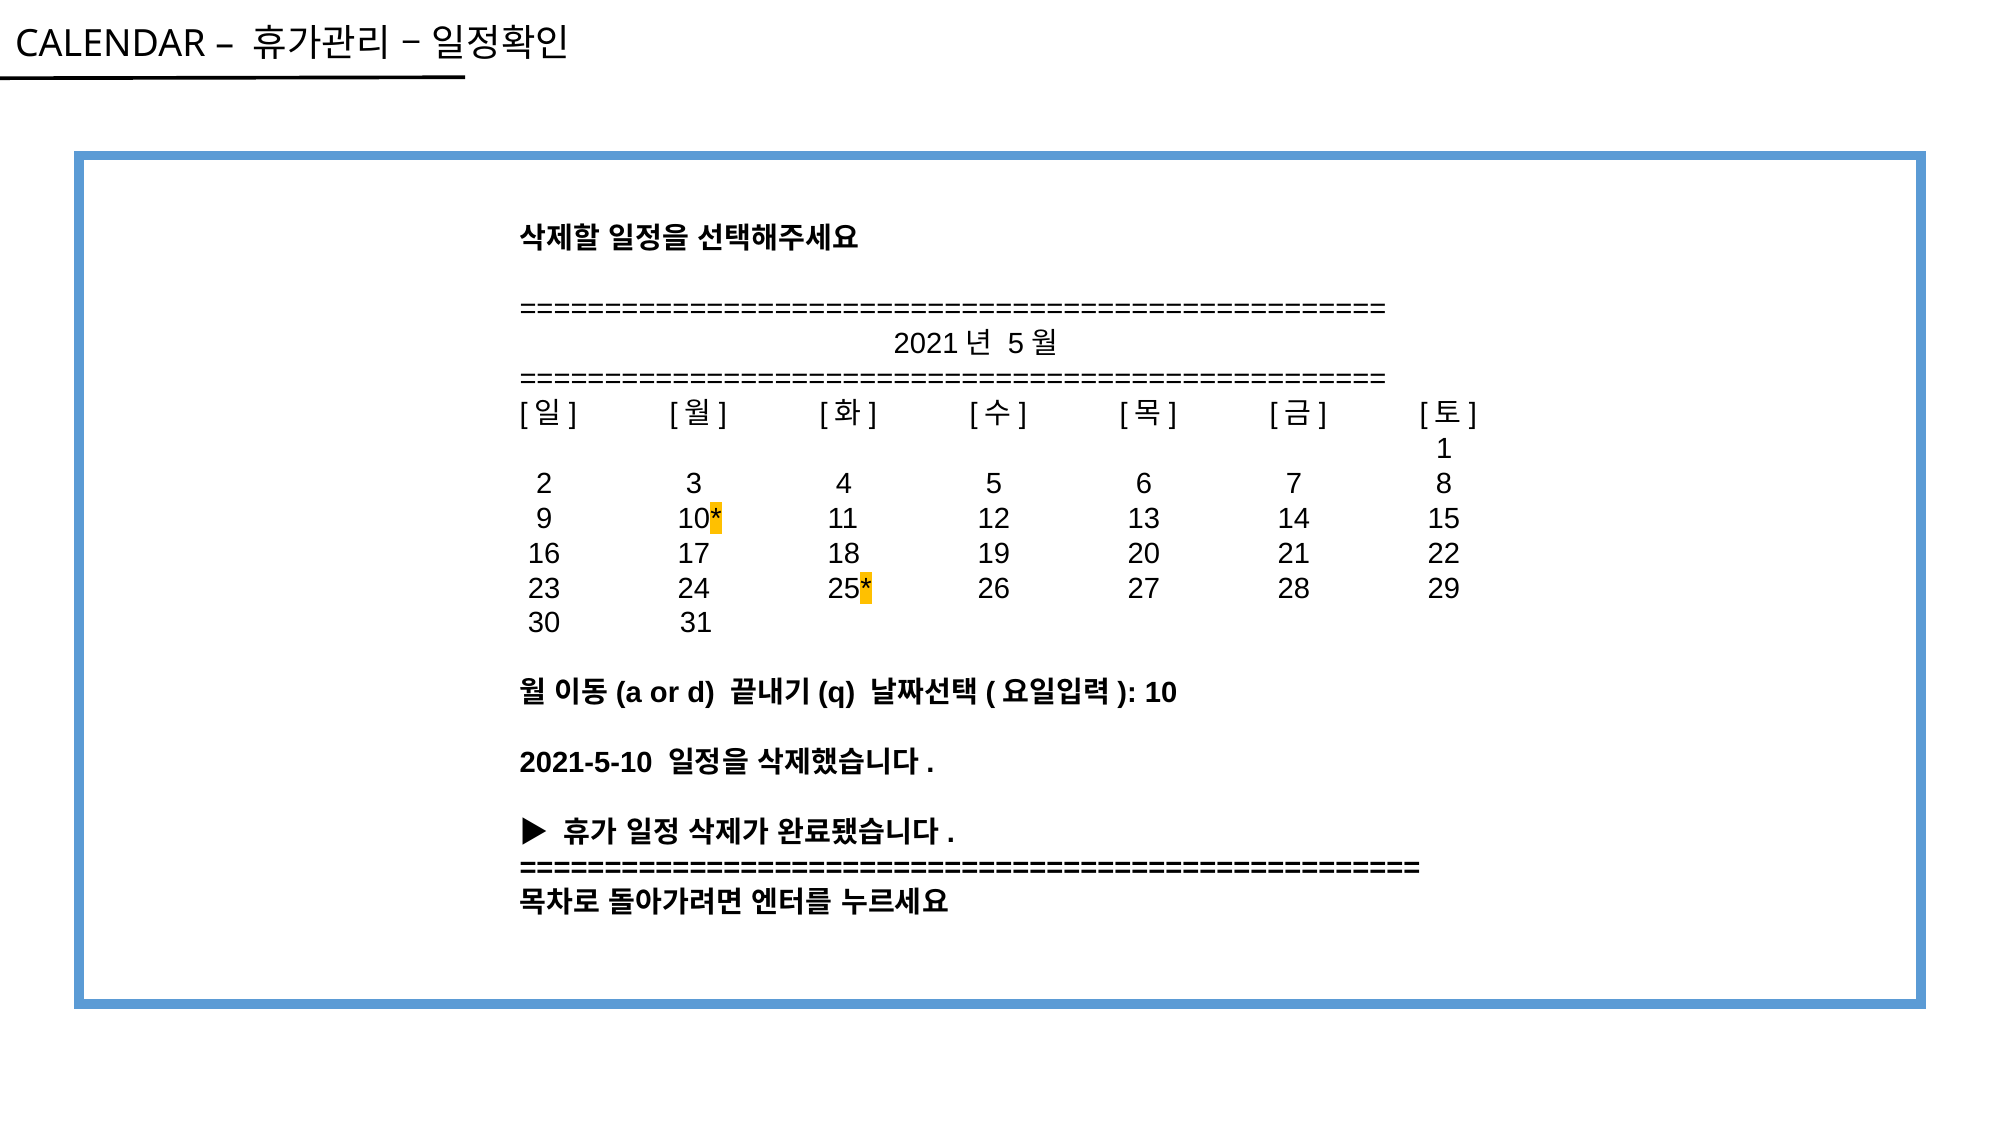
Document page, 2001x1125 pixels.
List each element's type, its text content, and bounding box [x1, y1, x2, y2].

text_box 삭제할 일정을 선택해주세요 =================================================== 2021년 5월 =================================================== [일] [월] [화] [수] [목] [금] [토] 1 2 3 4 5 6 7 8 9 10* 11 12 13 14 15 16 17 18 19 20 21 22 23 24 25* 26 27 28 29 30 31 월 이동(a or d) 끝내기(q) 날짜선택(요일입력): 10 2021-5-10 일정을 삭제했습니다. ▶ 휴가 일정 삭제가 완료됐습니다. ===================================================== 목차로 돌아가려면 엔터를 누르세요 [504, 211, 1585, 961]
text_box [78, 155, 1922, 1005]
text_box CALENDAR – 휴가관리 – 일정확인 [0, 11, 963, 72]
